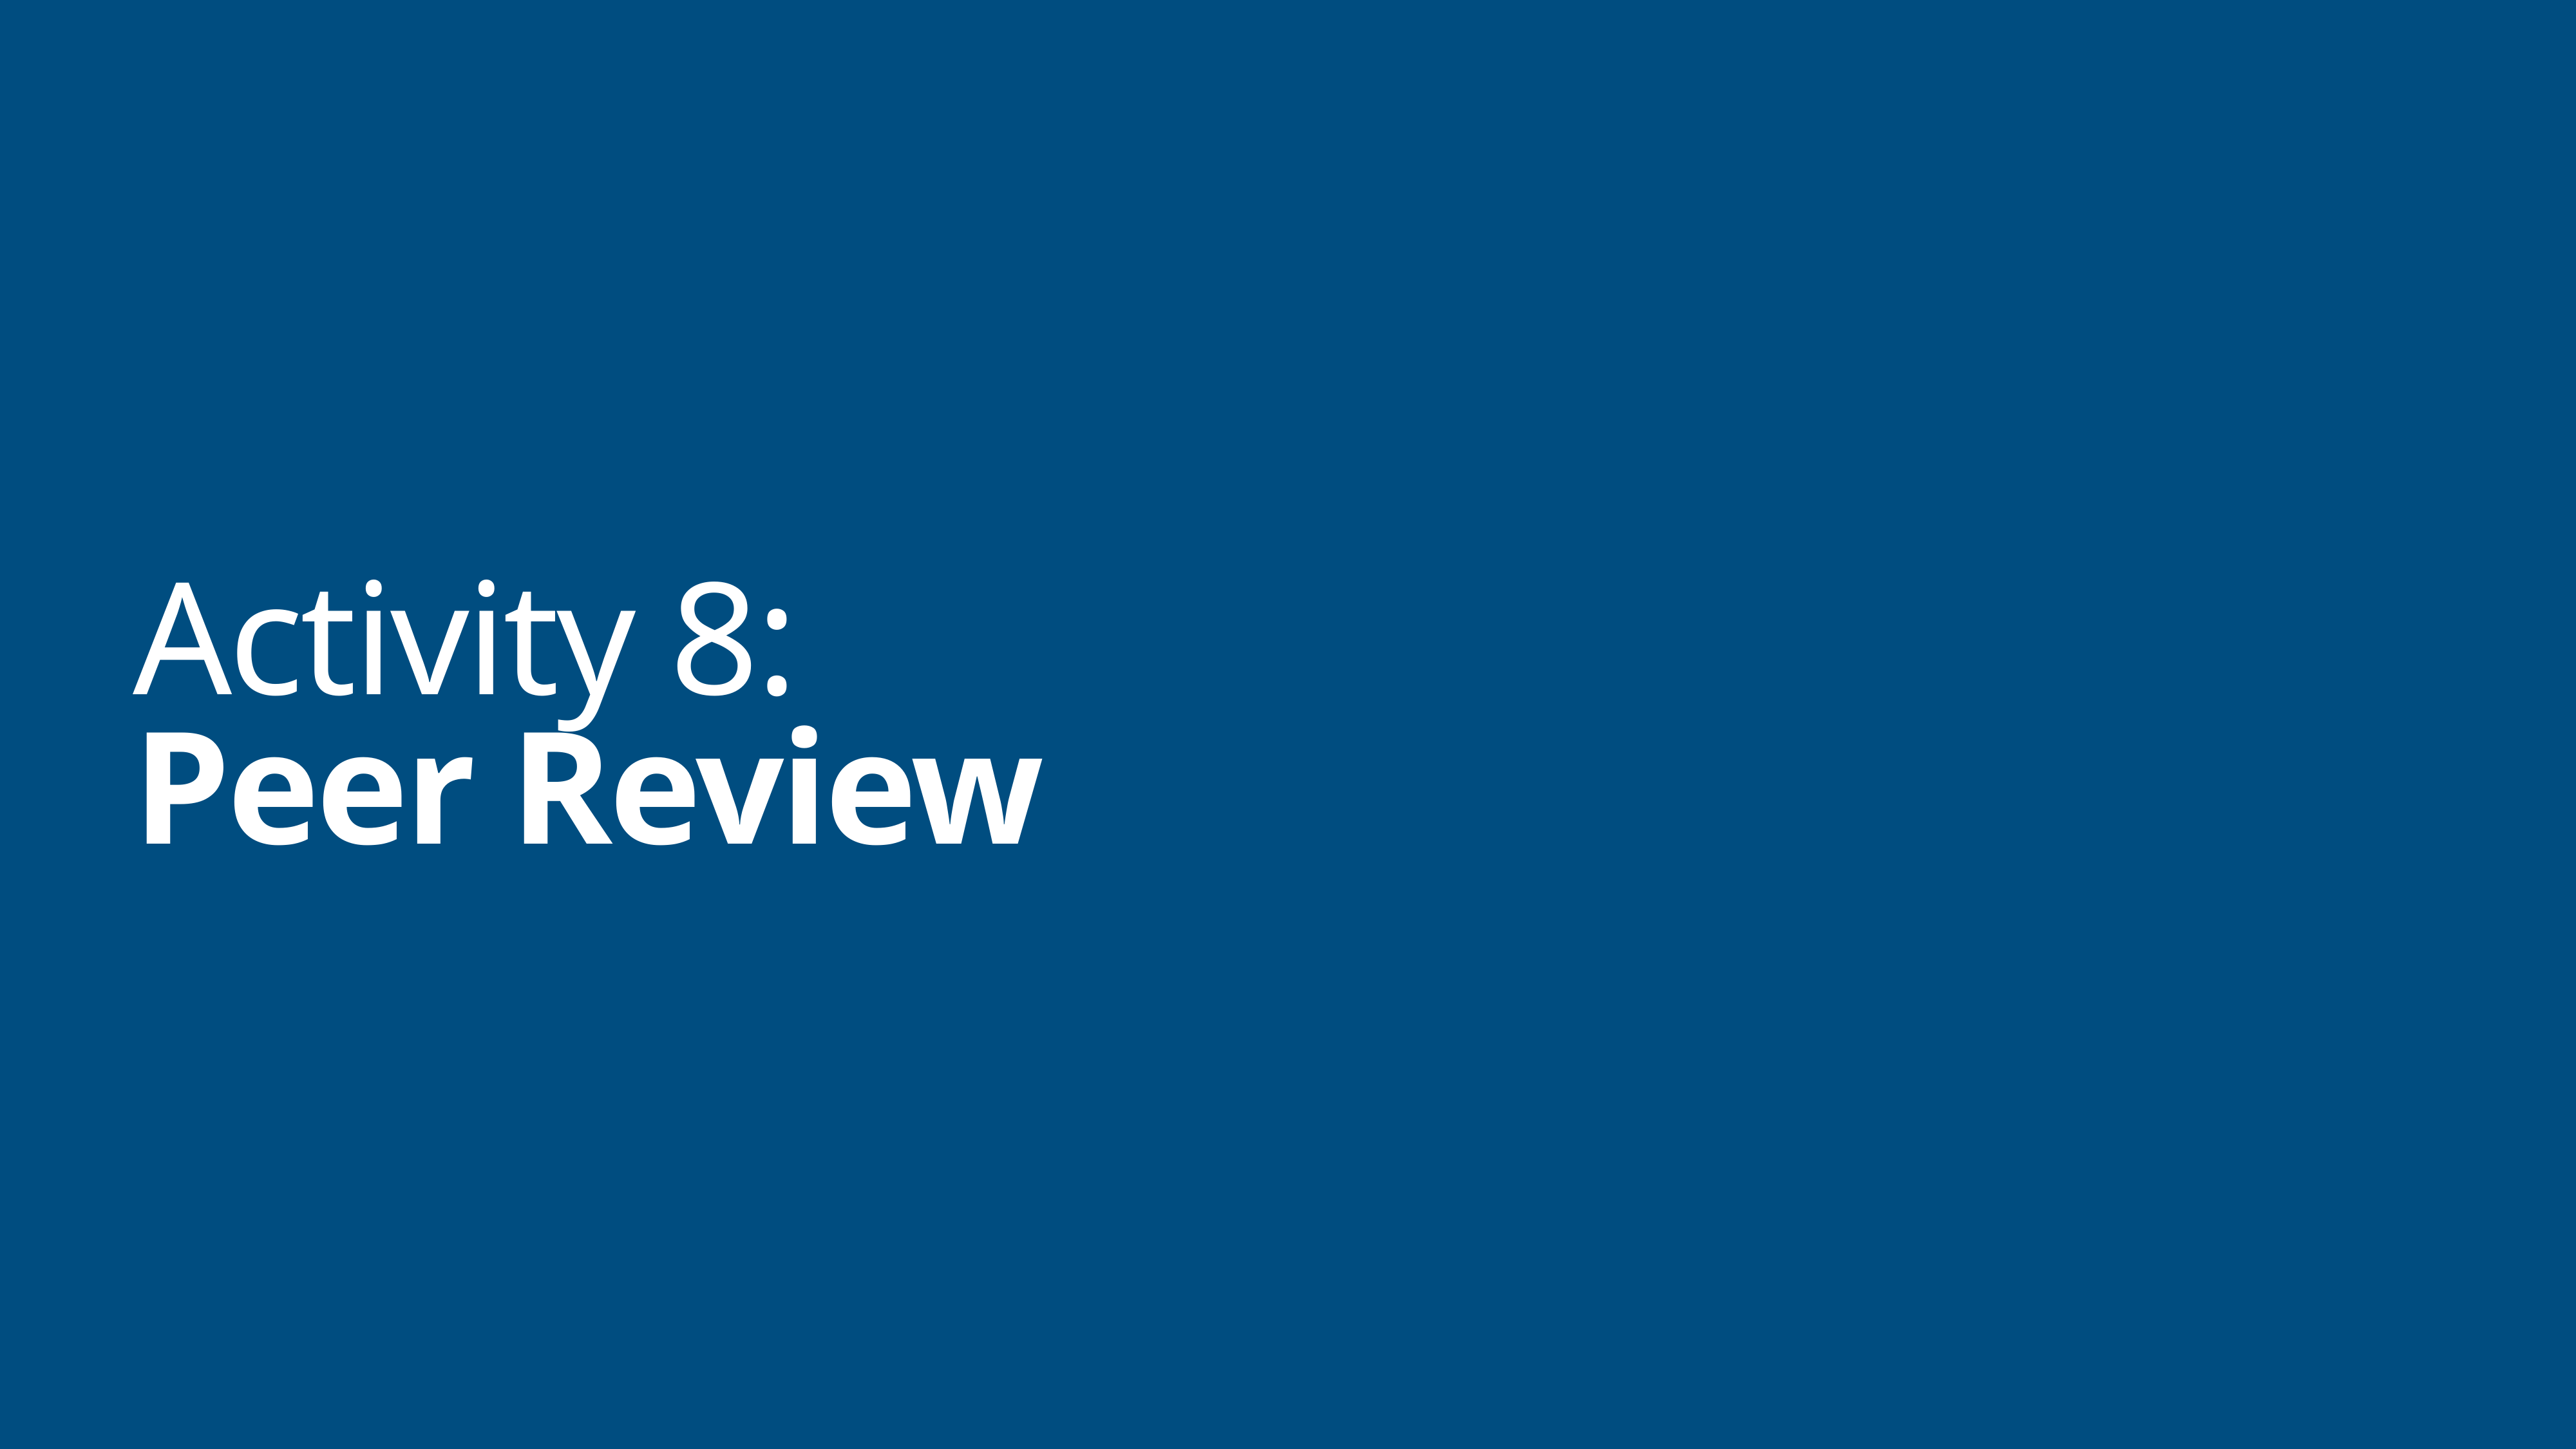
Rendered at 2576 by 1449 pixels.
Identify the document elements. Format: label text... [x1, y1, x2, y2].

title Activity 8: Peer Review [127, 478, 2449, 971]
